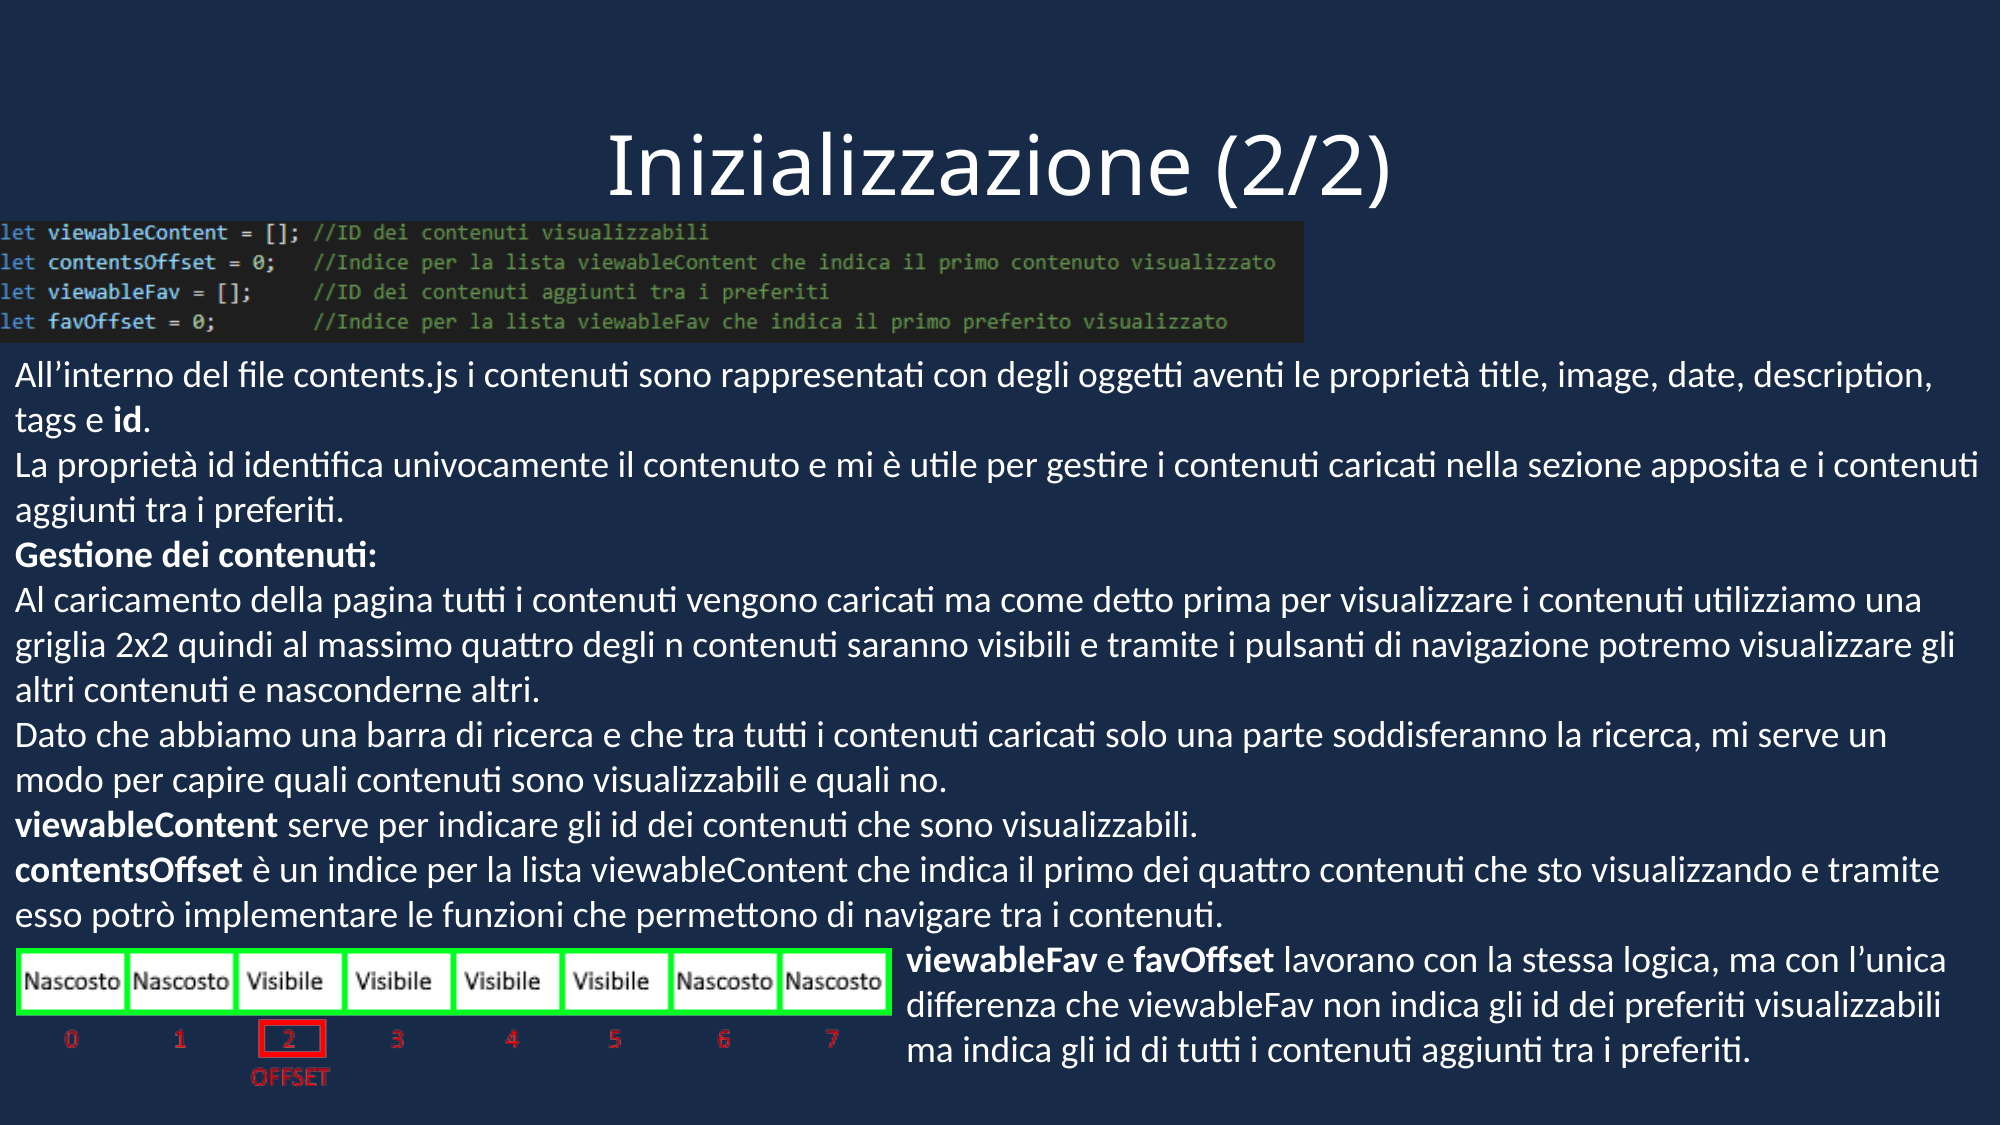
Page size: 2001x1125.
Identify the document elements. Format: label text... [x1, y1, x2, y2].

picture [16, 948, 892, 1088]
text_box All’interno del file contents.js i contenuti sono rappresentati con degli oggetti aventi le proprietà title, image, date, description, tags e id. La proprietà id identifica univocamente il contenuto e mi è utile per gestire i contenuti caricati nella sezione apposita e i contenuti aggiunti tra i preferiti. Gestione dei contenuti: Al caricamento della pagina tutti i contenuti vengono caricati ma come detto prima per visualizzare i contenuti utilizziamo una griglia 2x2 quindi al massimo quattro degli n contenuti saranno visibili e tramite i pulsanti di navigazione potremo visualizzare gli altri contenuti e nasconderne altri. Dato che abbiamo una barra di ricerca e che tra tutti i contenuti caricati solo una parte soddisferanno la ricerca, mi serve un modo per capire quali contenuti sono visualizzabili e quali no. viewableContent serve per indicare gli id dei contenuti che sono visualizzabili. contentsOffset è un indice per la lista viewableContent che indica il primo dei quattro contenuti che sto visualizzando e tramite esso potrò implementare le funzioni che permettono di navigare tra i contenuti. [0, 343, 2000, 943]
title Inizializzazione (2/2) [0, 1, 2000, 222]
text_box viewableFav e favOffset lavorano con la stessa logica, ma con l’unica differenza che viewableFav non indica gli id dei preferiti visualizzabili ma indica gli id di tutti i contenuti aggiunti tra i preferiti. [891, 928, 2000, 1078]
picture [0, 221, 1304, 344]
